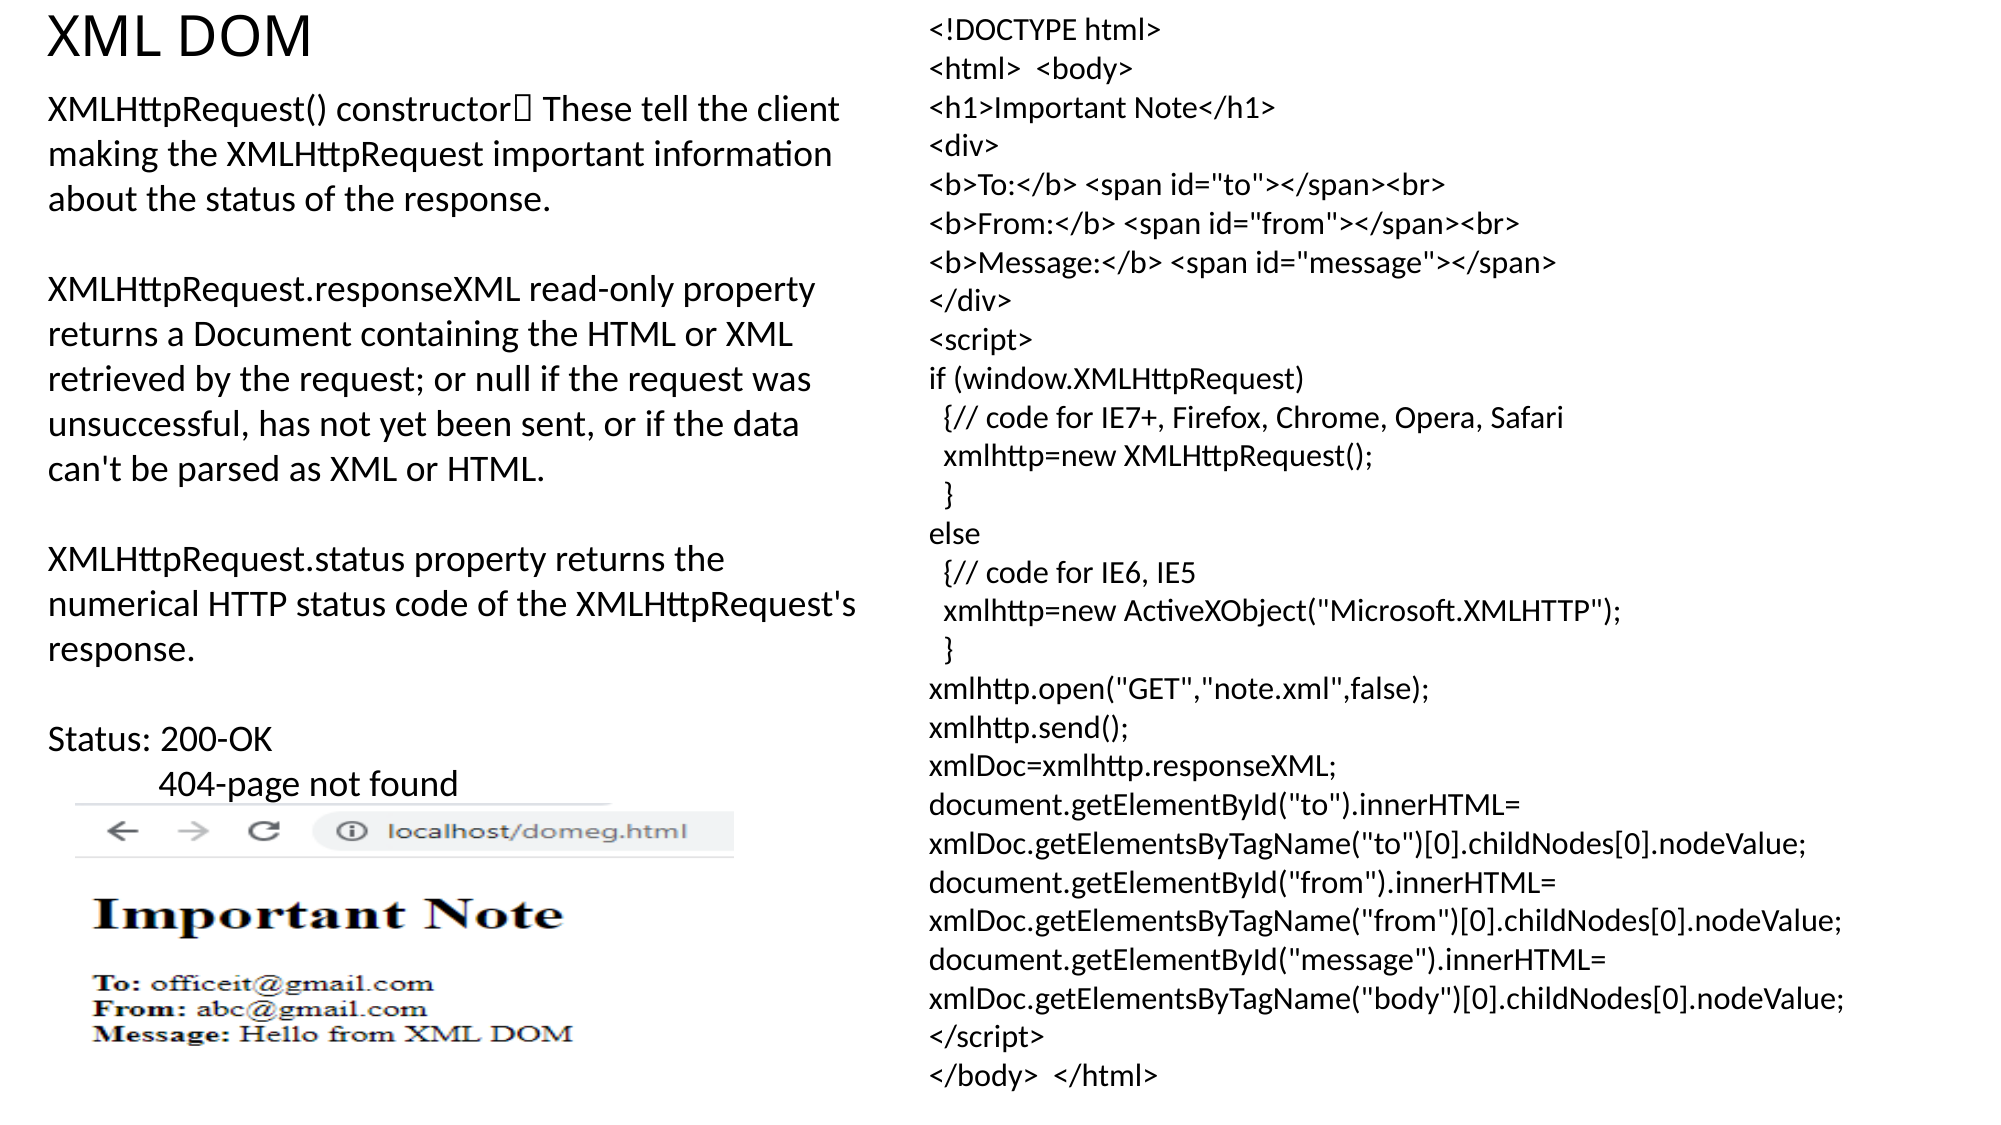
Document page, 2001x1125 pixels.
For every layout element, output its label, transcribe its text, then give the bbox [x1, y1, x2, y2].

title XML DOM [32, 0, 1758, 77]
text_box <!DOCTYPE html> <html> <body> <h1>Important Note</h1> <div> <b>To:</b> <span id="to"></span><br> <b>From:</b> <span id="from"></span><br> <b>Message:</b> <span id="message"></span> </div> <script> if (window.XMLHttpRequest) {// code for IE7+, Firefox, Chrome, Opera, Safari xmlhttp=new XMLHttpRequest(); } else {// code for IE6, IE5 xmlhttp=new ActiveXObject("Microsoft.XMLHTTP"); } xmlhttp.open("GET","note.xml",false); xmlhttp.send(); xmlDoc=xmlhttp.responseXML; document.getElementById("to").innerHTML= xmlDoc.getElementsByTagName("to")[0].childNodes[0].nodeValue; document.getElementById("from").innerHTML= xmlDoc.getElementsByTagName("from")[0].childNodes[0].nodeValue; document.getElementById("message").innerHTML= xmlDoc.getElementsByTagName("body")[0].childNodes[0].nodeValue; </script> </body> </html> [914, 1, 2000, 1101]
list XMLHttpRequest() constructor These tell the client making the XMLHttpRequest important information about the status of the response. XMLHttpRequest.responseXML read-only property returns a Document containing the HTML or XML retrieved by the request; or null if the request was unsuccessful, has not yet been sent, or if the data can't be parsed as XML or HTML. XMLHttpRequest.status property returns the numerical HTTP status code of the XMLHttpRequest's response. Status: 200-OK 404-page not found [32, 76, 882, 1067]
picture [75, 803, 734, 1094]
